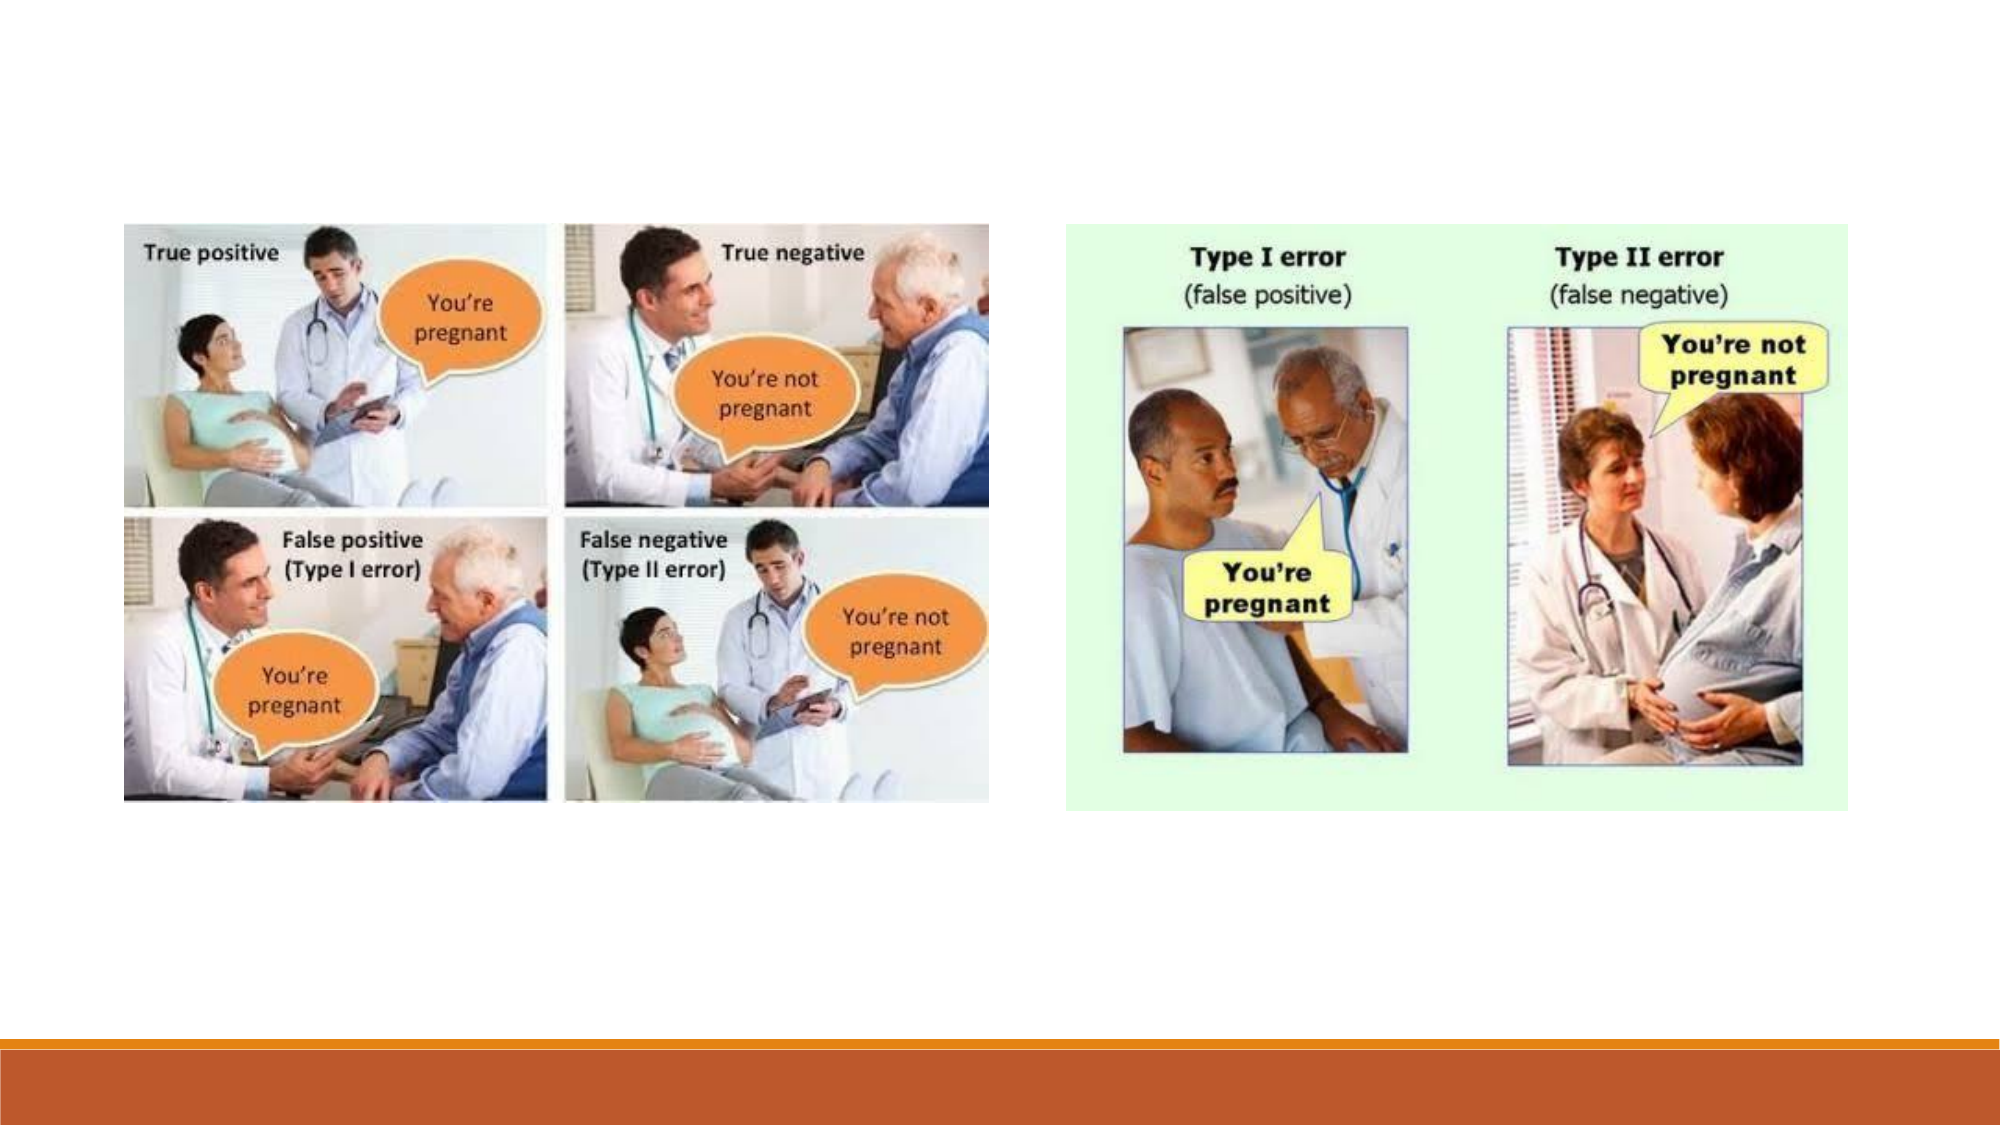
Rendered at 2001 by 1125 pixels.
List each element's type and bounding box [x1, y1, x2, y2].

picture [1065, 223, 1849, 811]
picture [123, 223, 989, 803]
